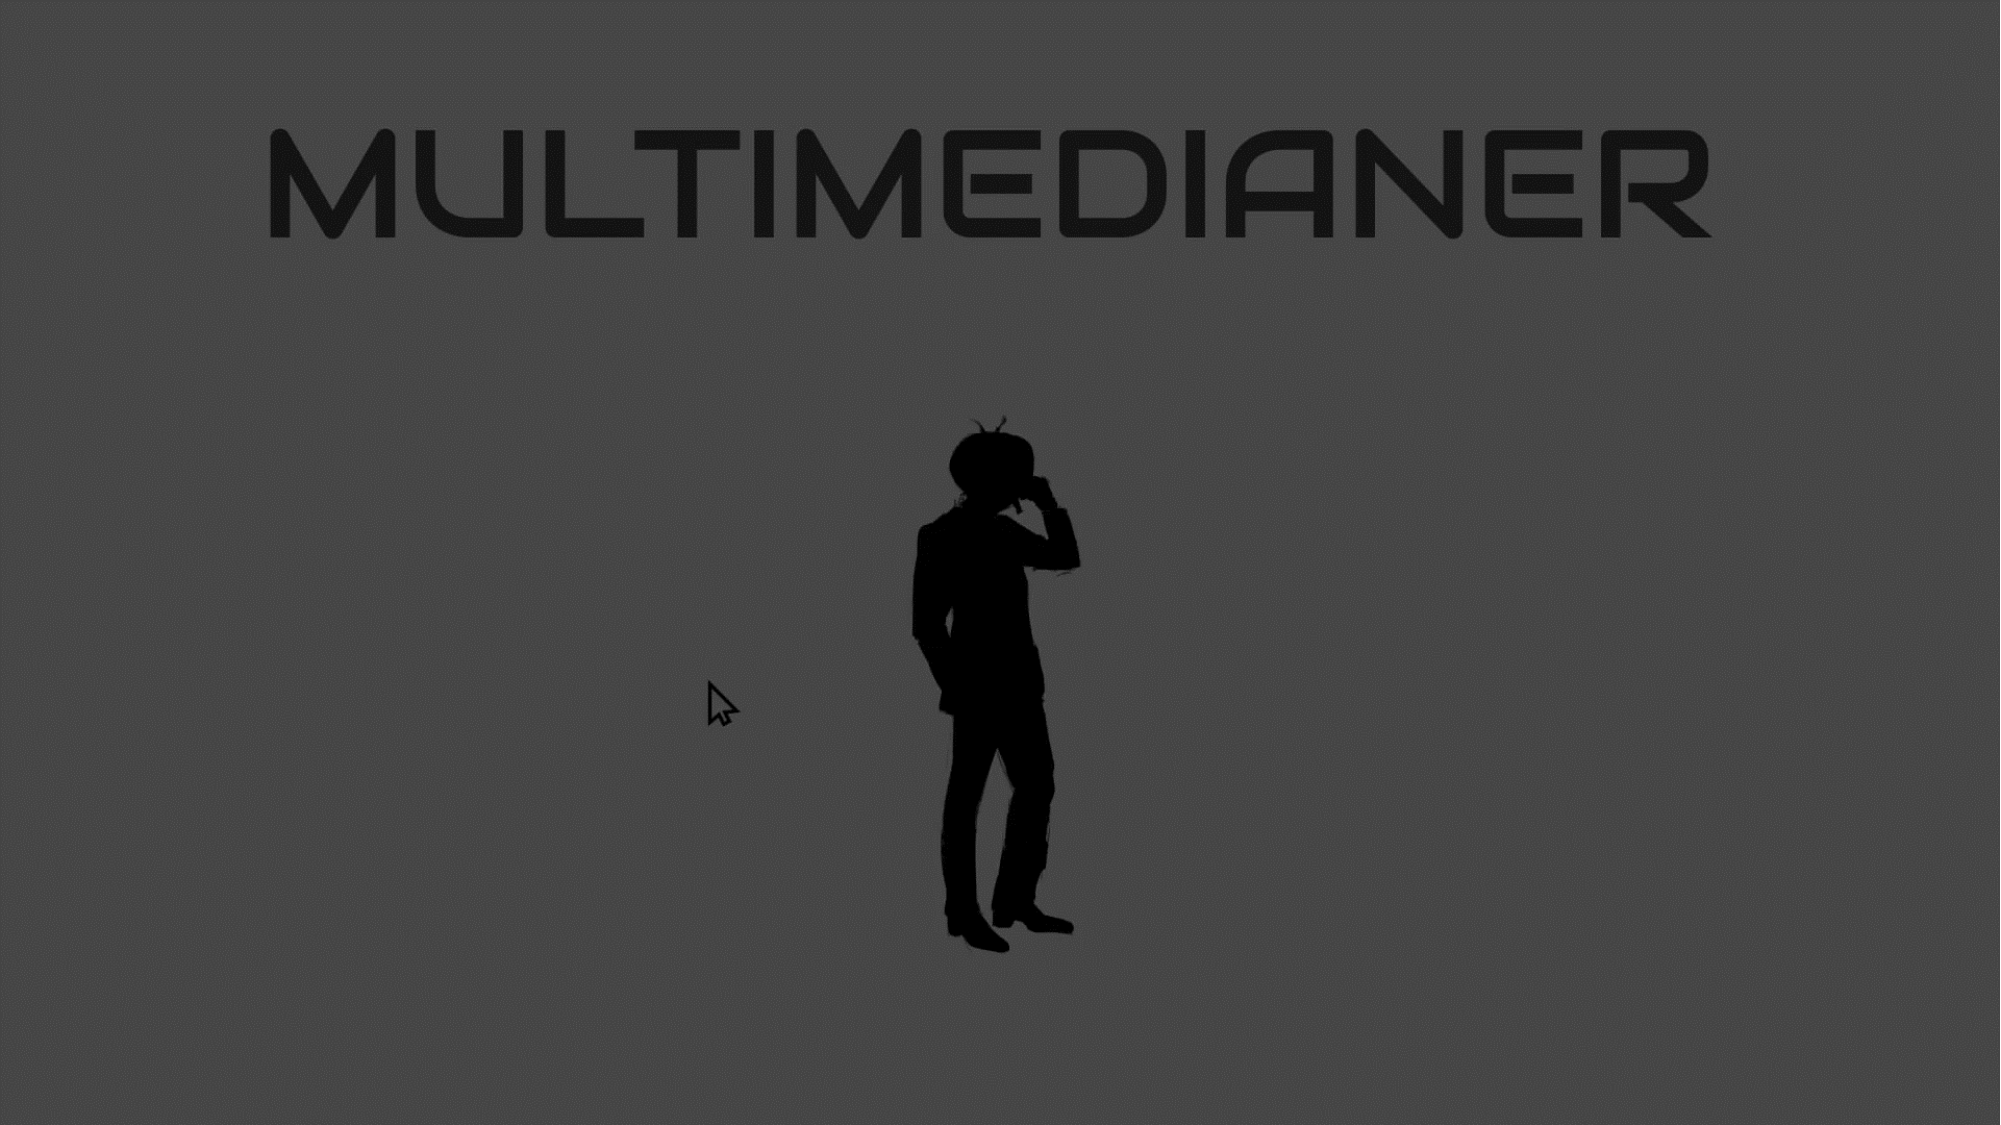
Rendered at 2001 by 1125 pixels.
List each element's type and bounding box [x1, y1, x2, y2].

text_box [0, 0, 2000, 1125]
